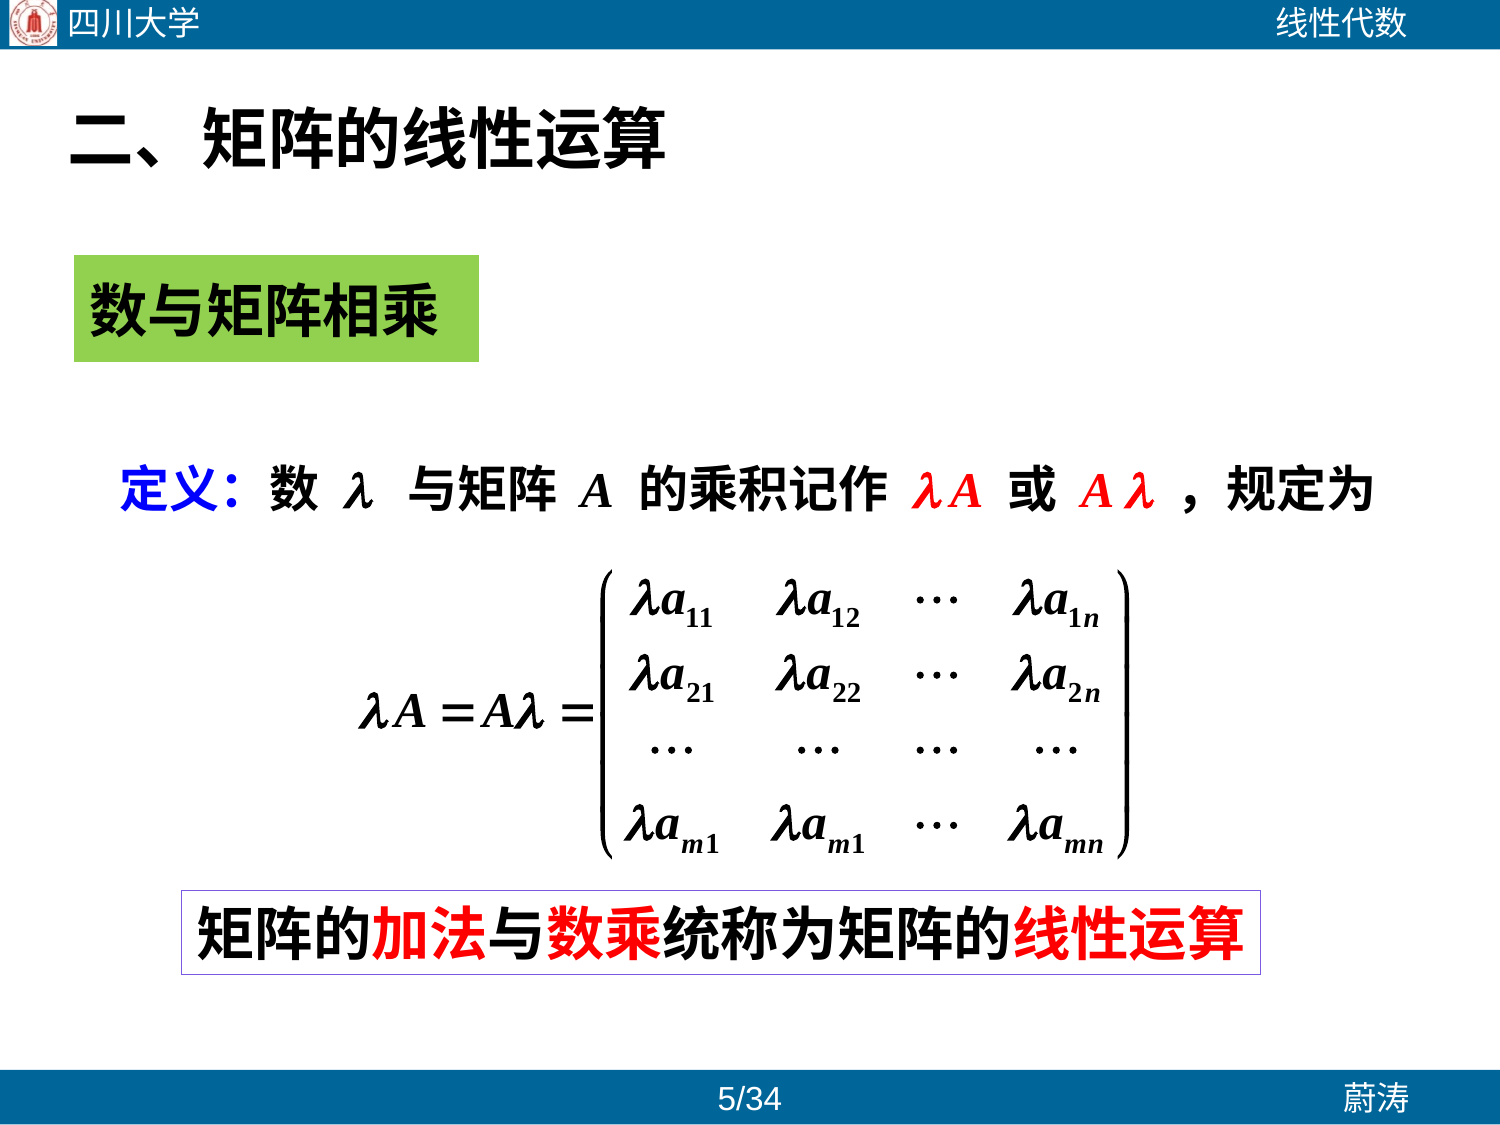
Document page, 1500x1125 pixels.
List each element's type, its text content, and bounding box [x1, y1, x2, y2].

text_box 二、矩阵的线性运算 [53, 89, 715, 185]
text_box 矩阵的加法与数乘统称为矩阵的线性运算 [181, 890, 1261, 975]
text_box 4/34 [674, 1069, 825, 1125]
picture [10, 0, 57, 45]
text_box 数与矩阵相乘 [75, 256, 479, 362]
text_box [351, 560, 1145, 870]
text_box 定义：数 l 与矩阵 A 的乘积记作 l A 或 A l ，规定为 [104, 432, 1402, 526]
